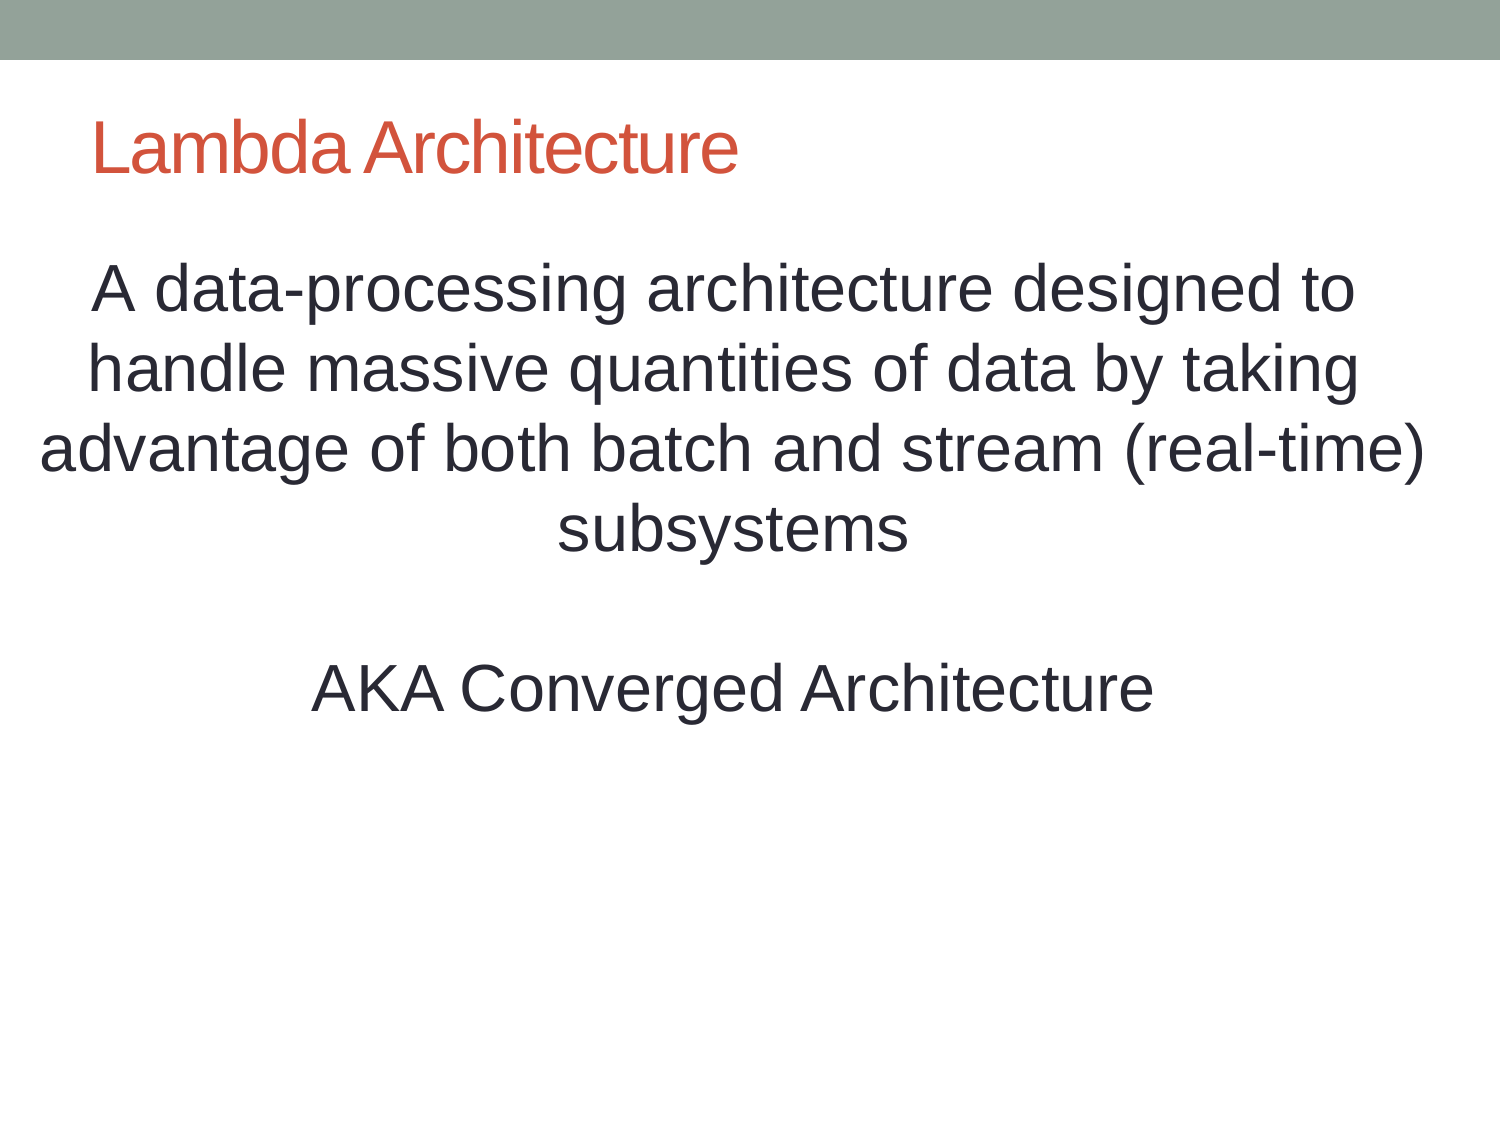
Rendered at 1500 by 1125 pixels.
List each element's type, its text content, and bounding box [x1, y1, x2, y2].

text_box A data-processing architecture designed to handle massive quantities of data by taking advantage of both batch and stream (real-time) subsystems AKA Converged Architecture [25, 237, 1444, 732]
title Lambda Architecture [75, 62, 1425, 225]
